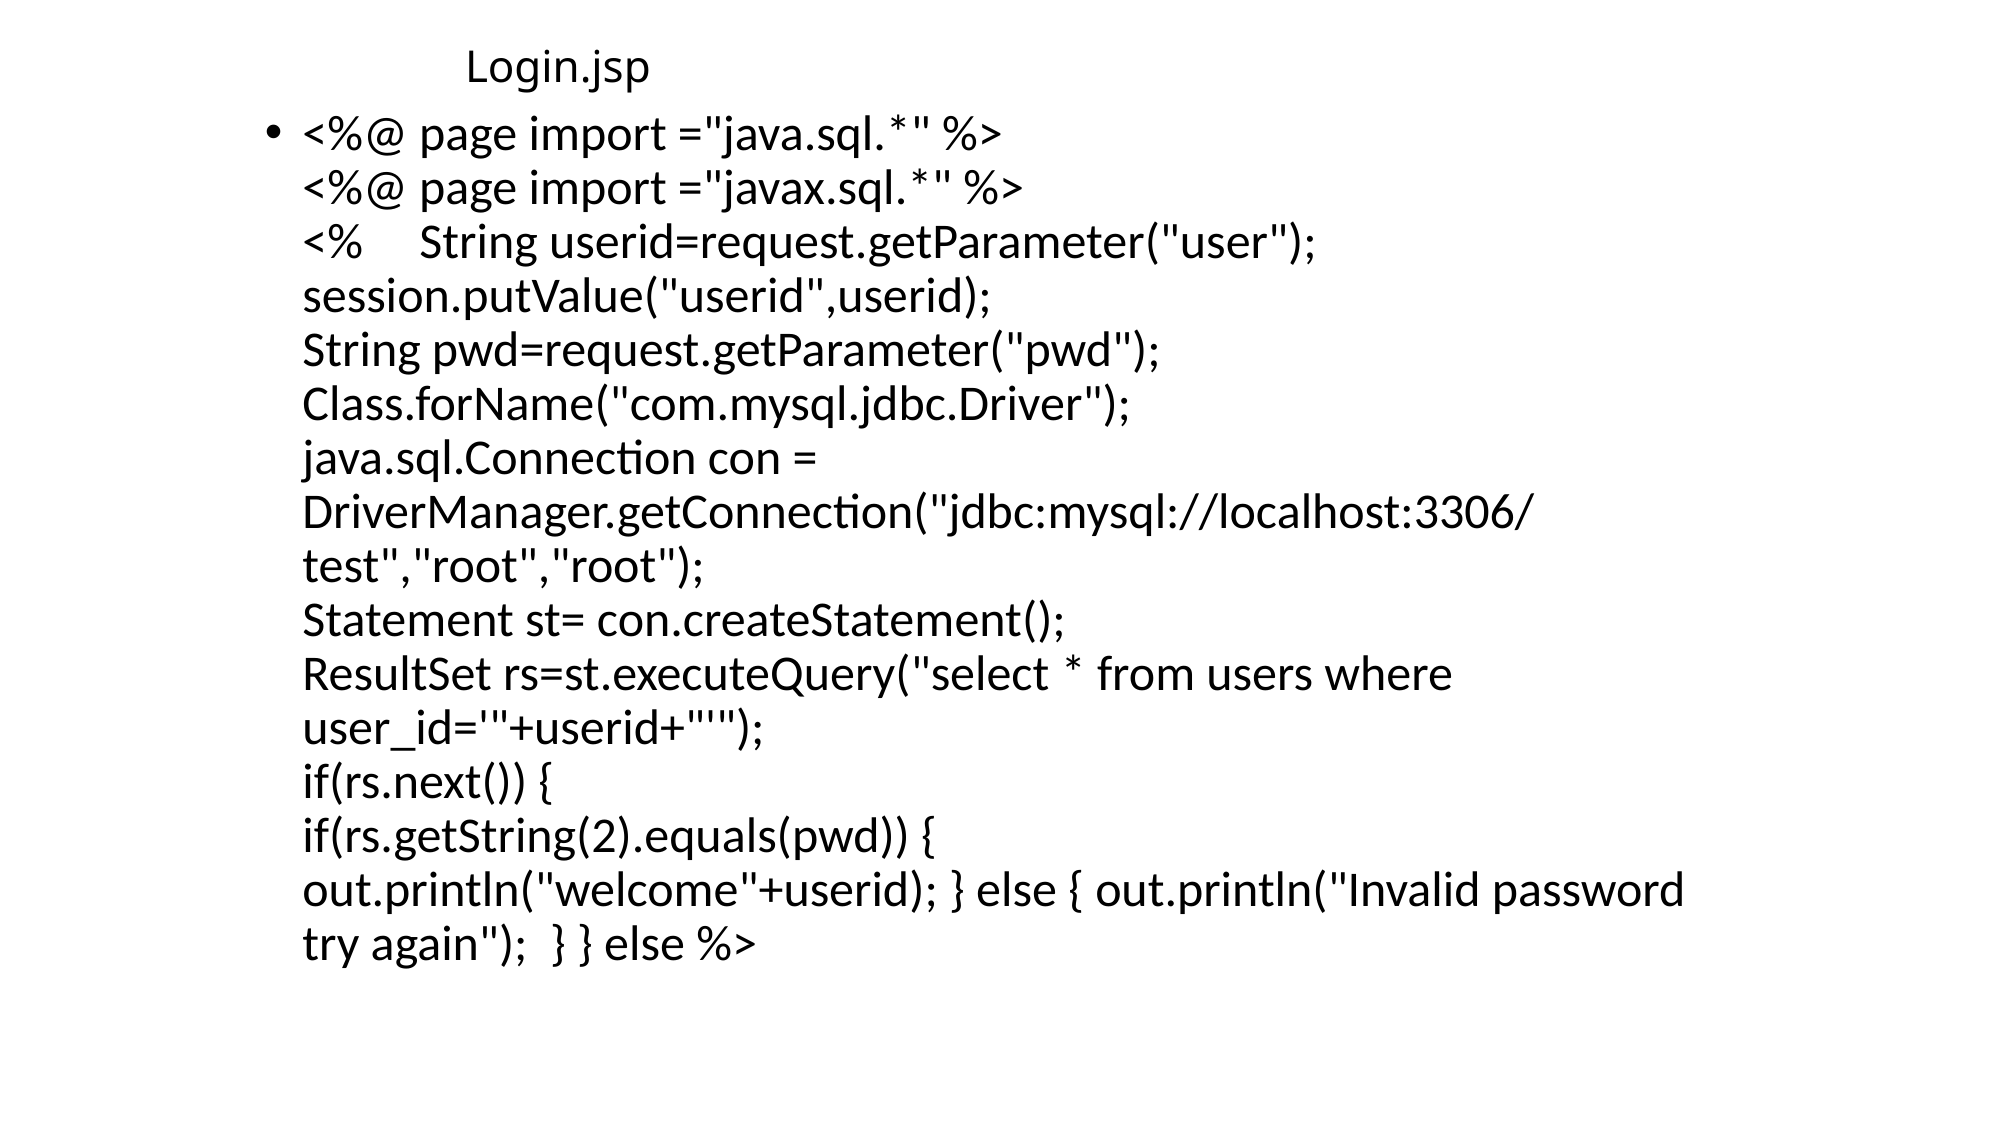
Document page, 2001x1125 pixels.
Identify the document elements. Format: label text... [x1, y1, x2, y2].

title Login.jsp [450, 37, 1675, 99]
list <%@ page import ="java.sql.*" %> <%@ page import ="javax.sql.*" %> <% String userid=request.getParameter("user"); session.putValue("userid",userid); String pwd=request.getParameter("pwd"); Class.forName("com.mysql.jdbc.Driver"); java.sql.Connection con = DriverManager.getConnection("jdbc:mysql://localhost:3306/ test","root","root"); Statement st= con.createStatement(); ResultSet rs=st.executeQuery("select * from users where user_id='"+userid+"'"); if(rs.next()) { if(rs.getString(2).equals(pwd)) { out.println("welcome"+userid); } else { out.println("Invalid password try again"); } } else %> [249, 99, 1750, 1088]
